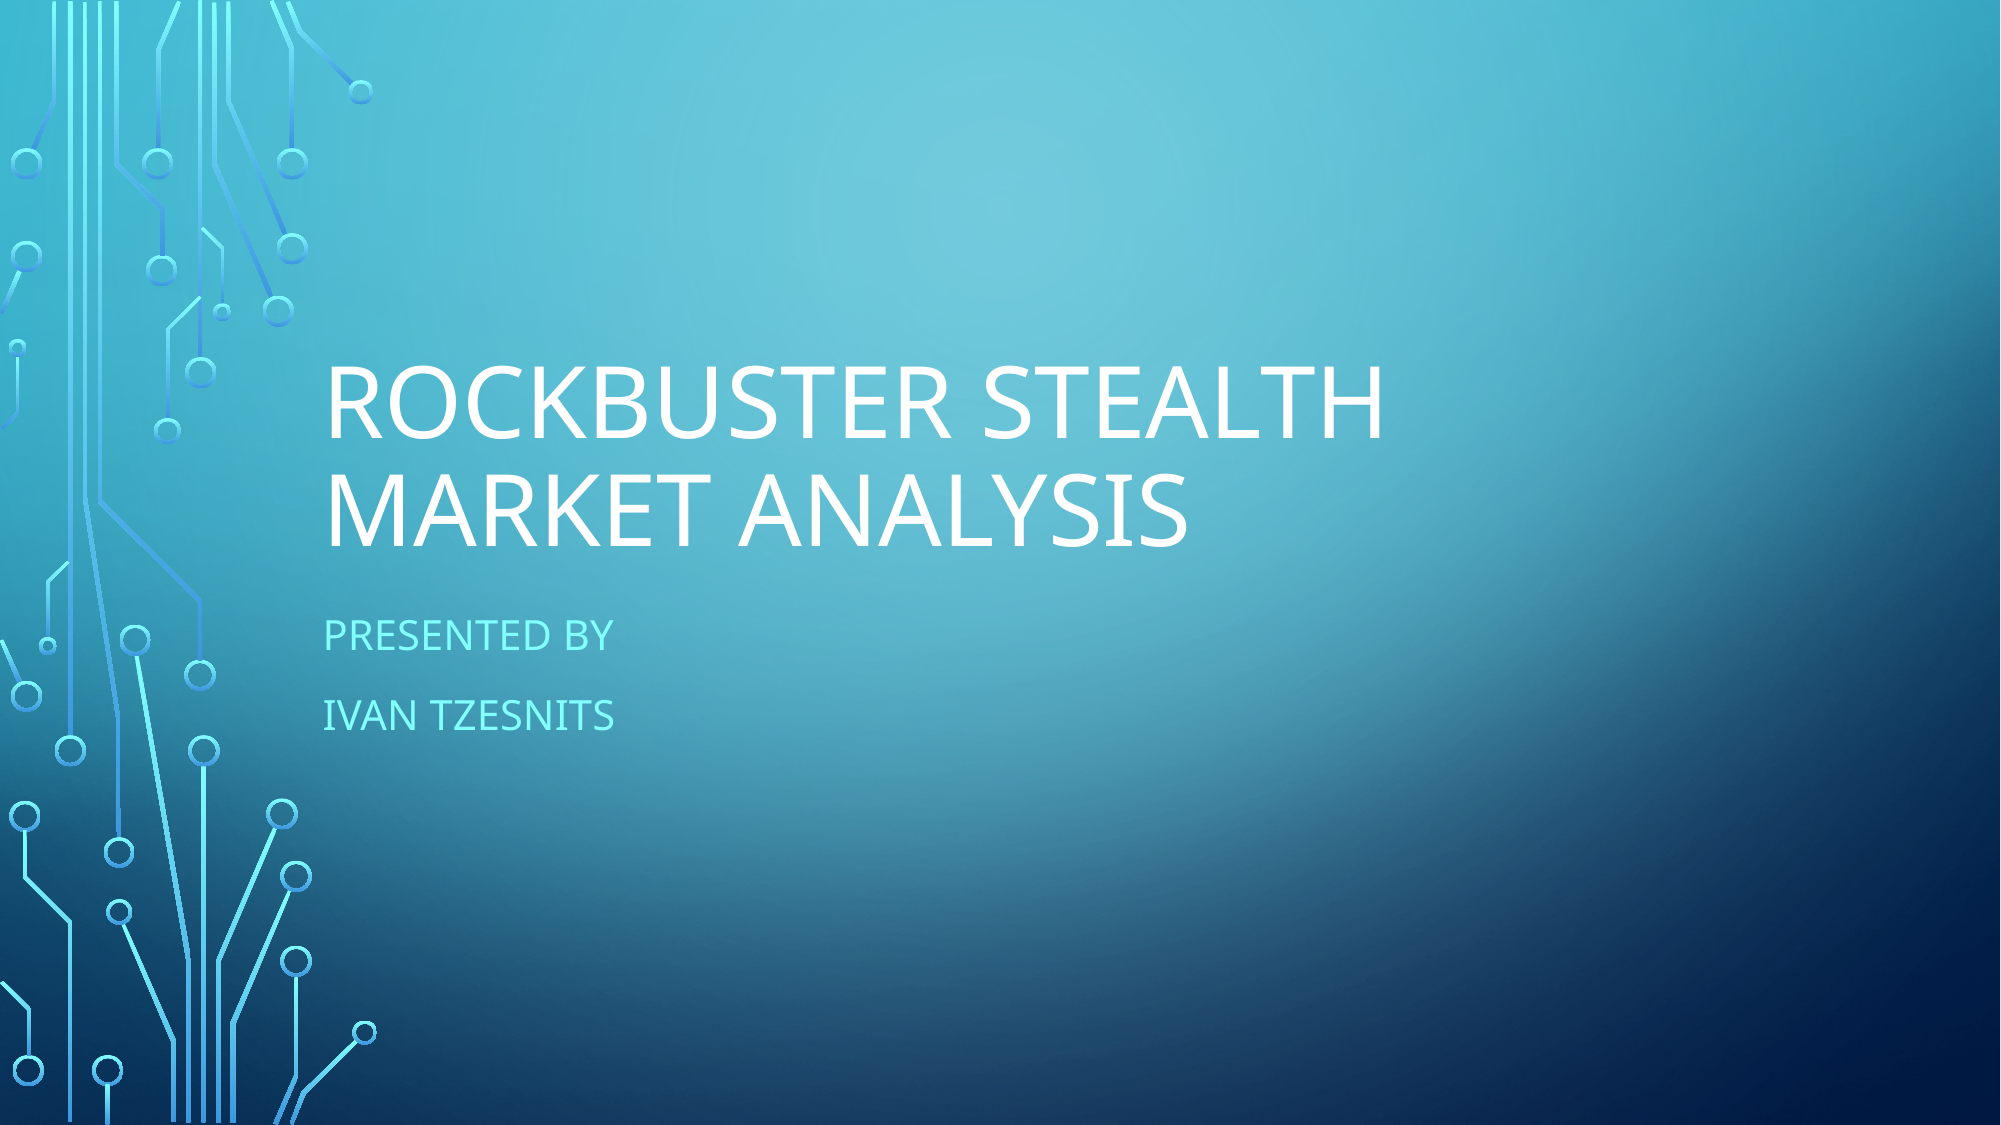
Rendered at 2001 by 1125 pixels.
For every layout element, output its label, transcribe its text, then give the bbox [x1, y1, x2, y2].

title ROCKBUSTER STEALTH MARKET ANALYSIS [307, 184, 1750, 576]
subtitle Presented by Ivan Tzesnits [307, 590, 1750, 863]
